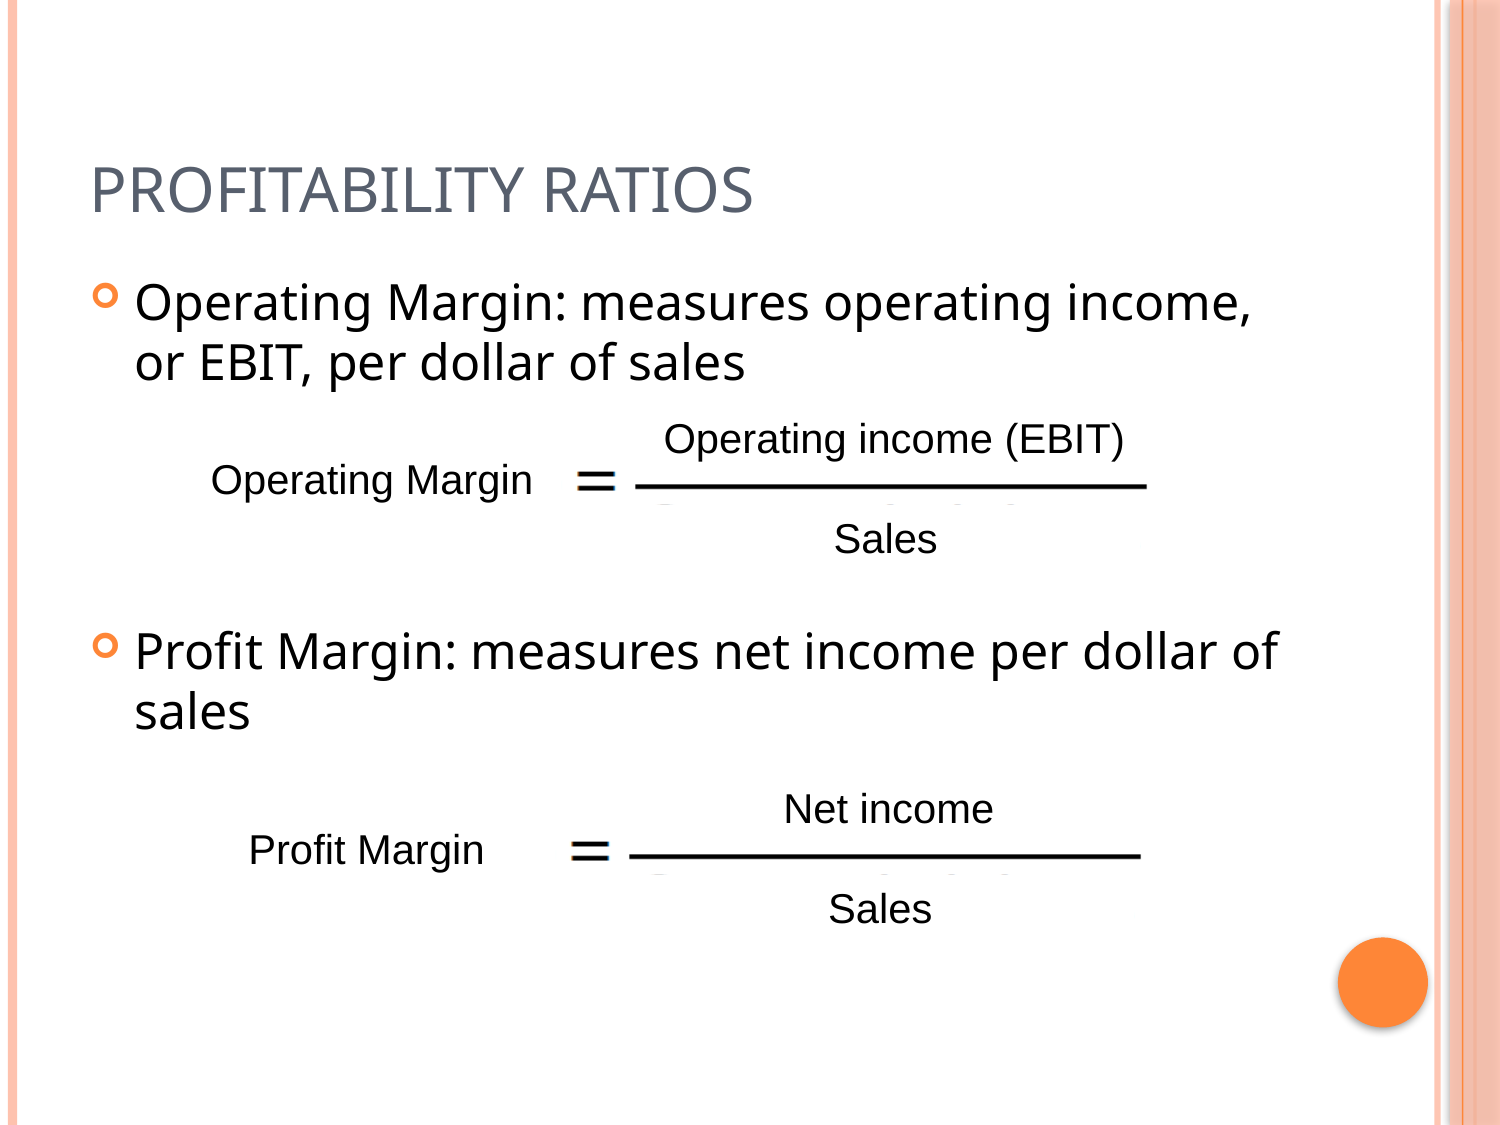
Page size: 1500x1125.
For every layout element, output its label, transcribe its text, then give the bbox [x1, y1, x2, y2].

list Operating Margin: measures operating income, or EBIT, per dollar of sales Profit Margin: measures net income per dollar of sales [75, 262, 1300, 1062]
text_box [170, 372, 1158, 582]
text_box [165, 743, 1153, 952]
title Profitability Ratios [75, 45, 1300, 233]
